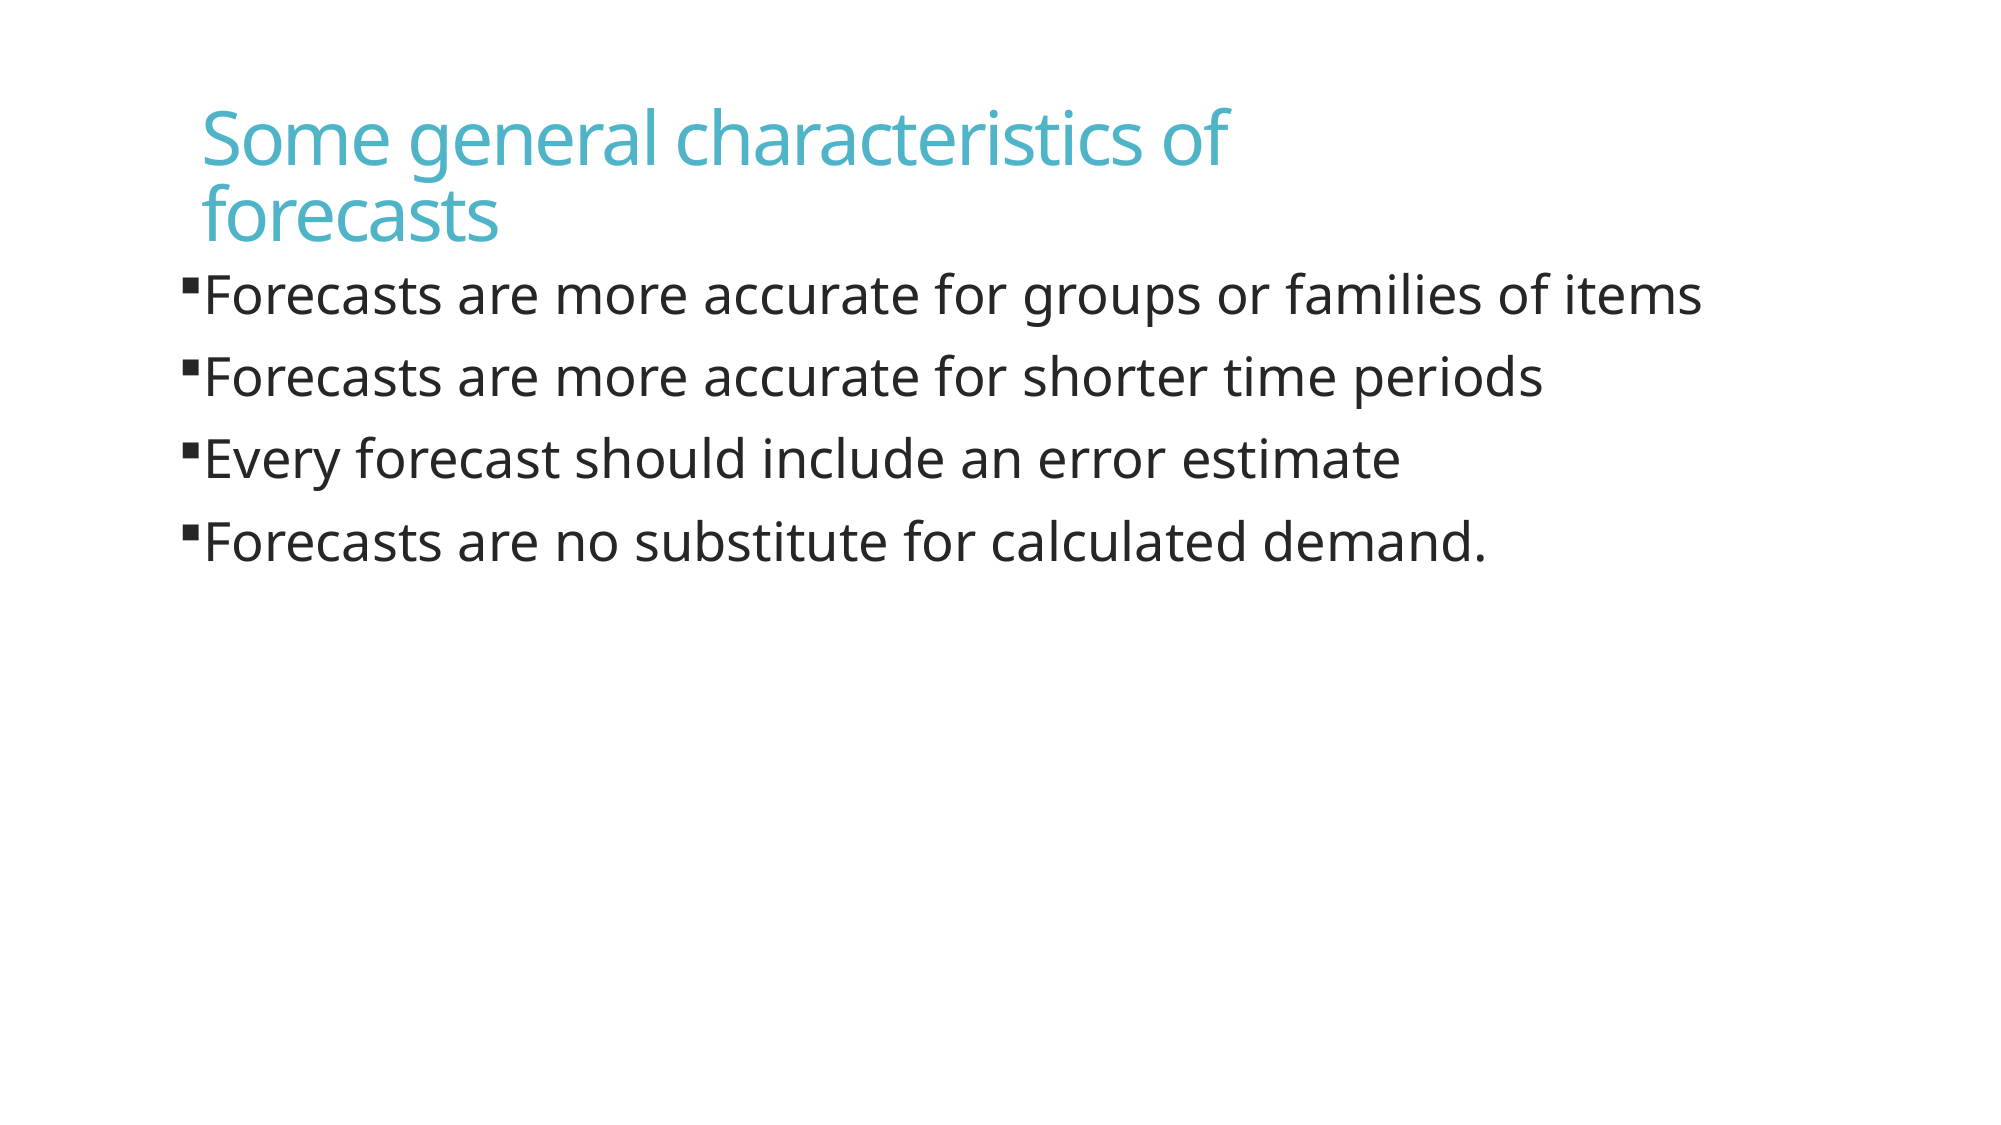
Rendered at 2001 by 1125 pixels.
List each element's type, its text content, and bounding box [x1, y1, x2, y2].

list Forecasts are more accurate for groups or families of items Forecasts are more accurate for shorter time periods Every forecast should include an error estimate Forecasts are no substitute for calculated demand. [163, 262, 1778, 1005]
title Some general characteristics of forecasts [186, 96, 1537, 262]
